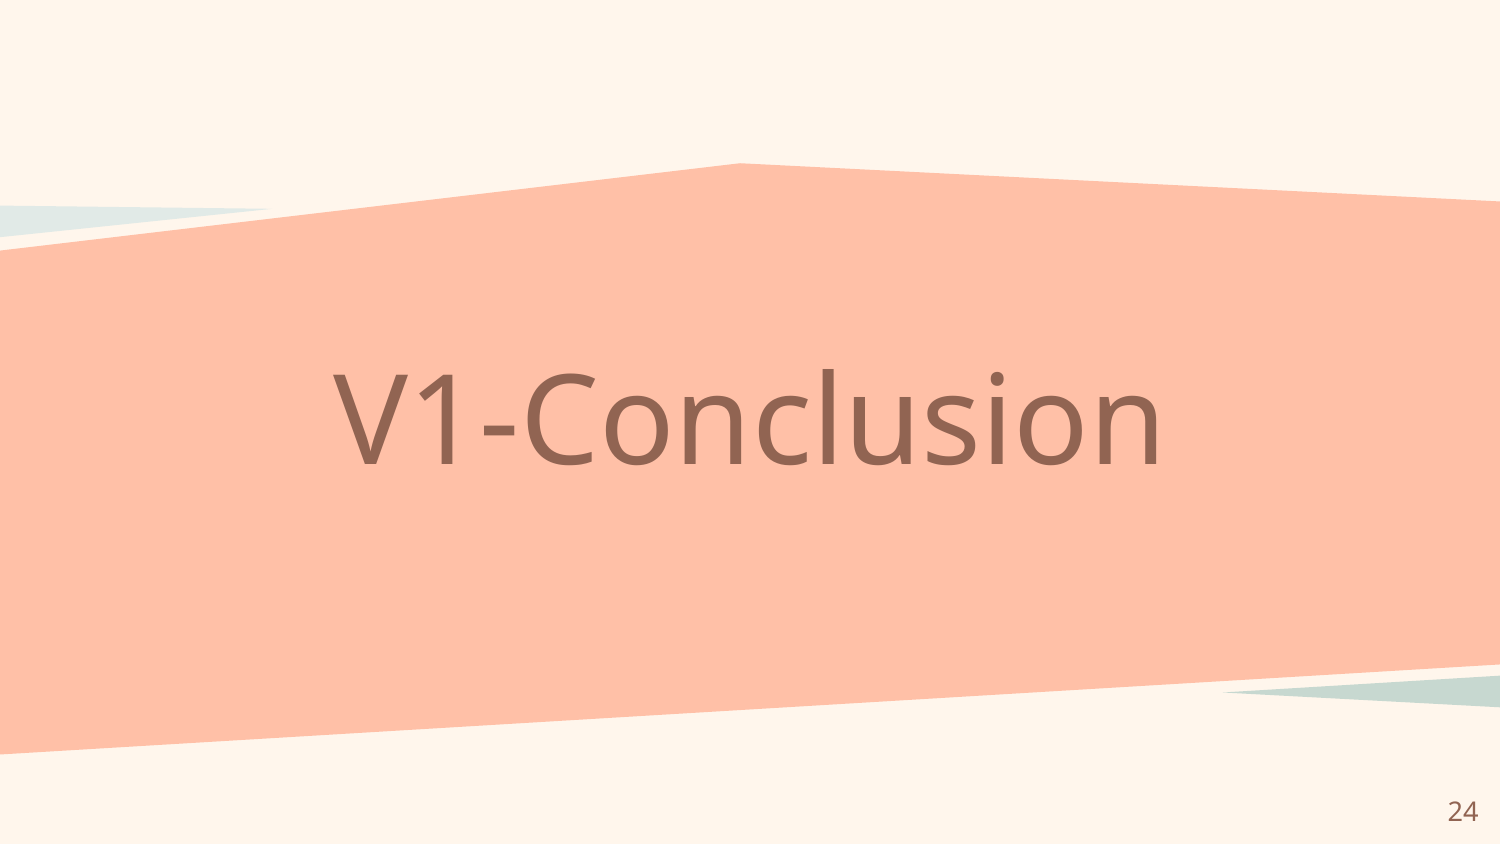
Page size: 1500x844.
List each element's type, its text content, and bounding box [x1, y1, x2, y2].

slide_number ‹#› [1403, 779, 1494, 844]
title V1-Conclusion [274, 308, 1226, 522]
